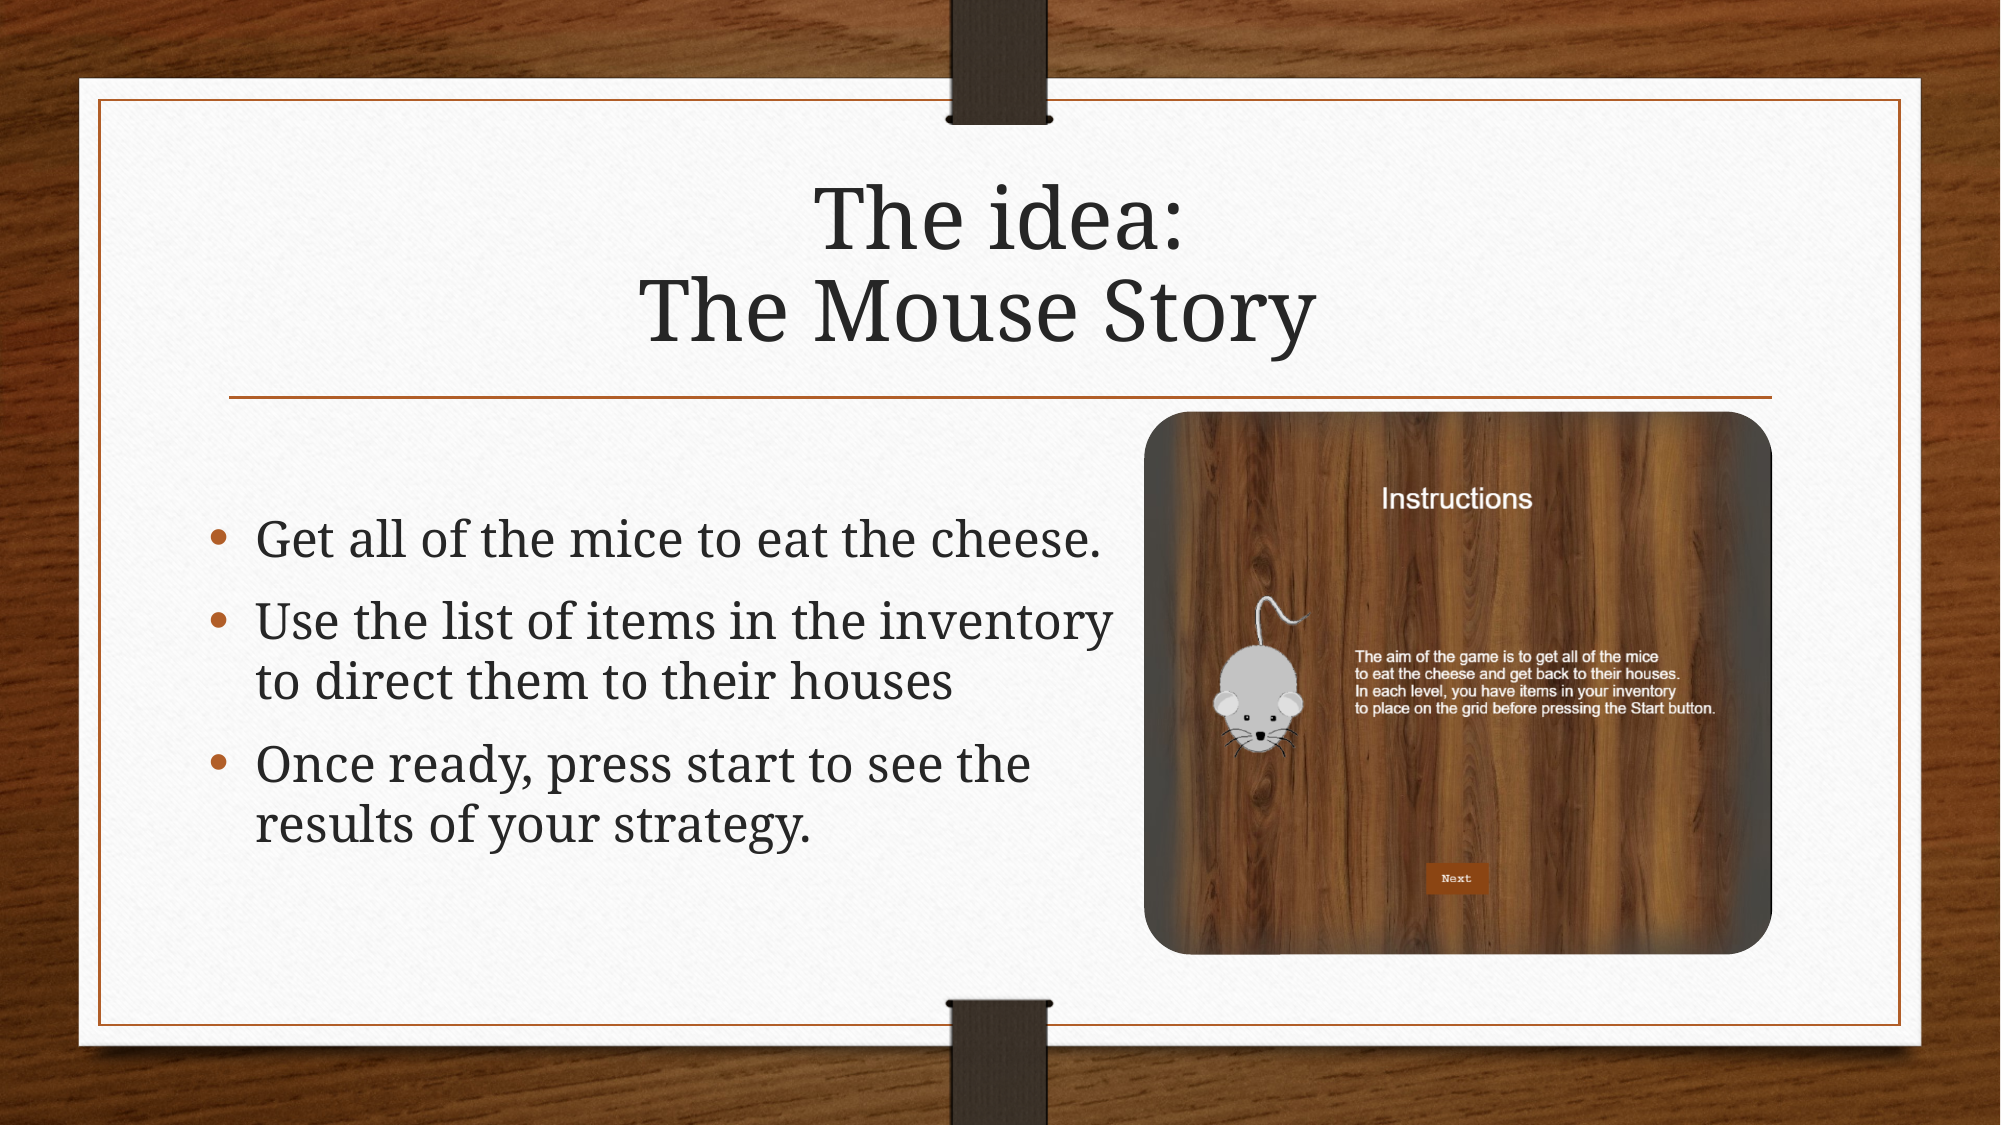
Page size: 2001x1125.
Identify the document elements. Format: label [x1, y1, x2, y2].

list [1143, 411, 1773, 955]
text_box [0, 0, 2000, 1125]
